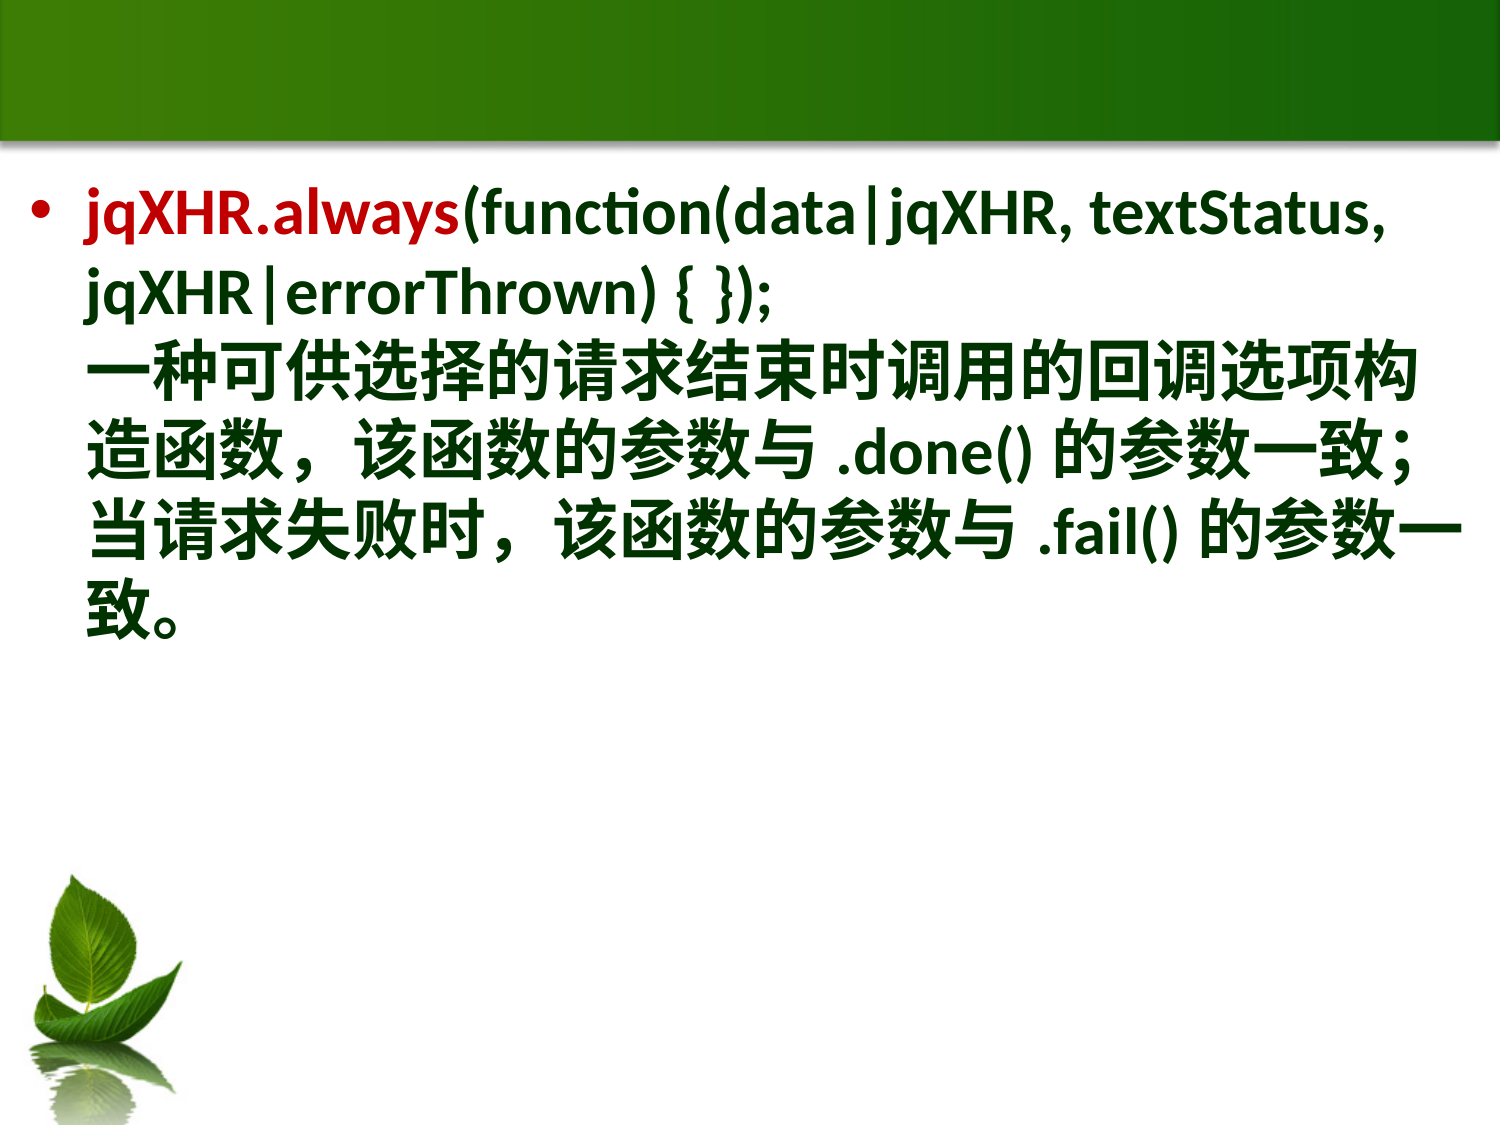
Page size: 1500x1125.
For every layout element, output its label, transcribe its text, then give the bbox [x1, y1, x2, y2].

list jqXHR.always(function(data|jqXHR, textStatus, jqXHR|errorThrown) { }); 一种可供选择的请求结束时调用的回调选项构造函数，该函数的参数与.done()的参数一致；当请求失败时，该函数的参数与.fail()的参数一致。 [14, 160, 1483, 758]
picture [0, 0, 1500, 1125]
